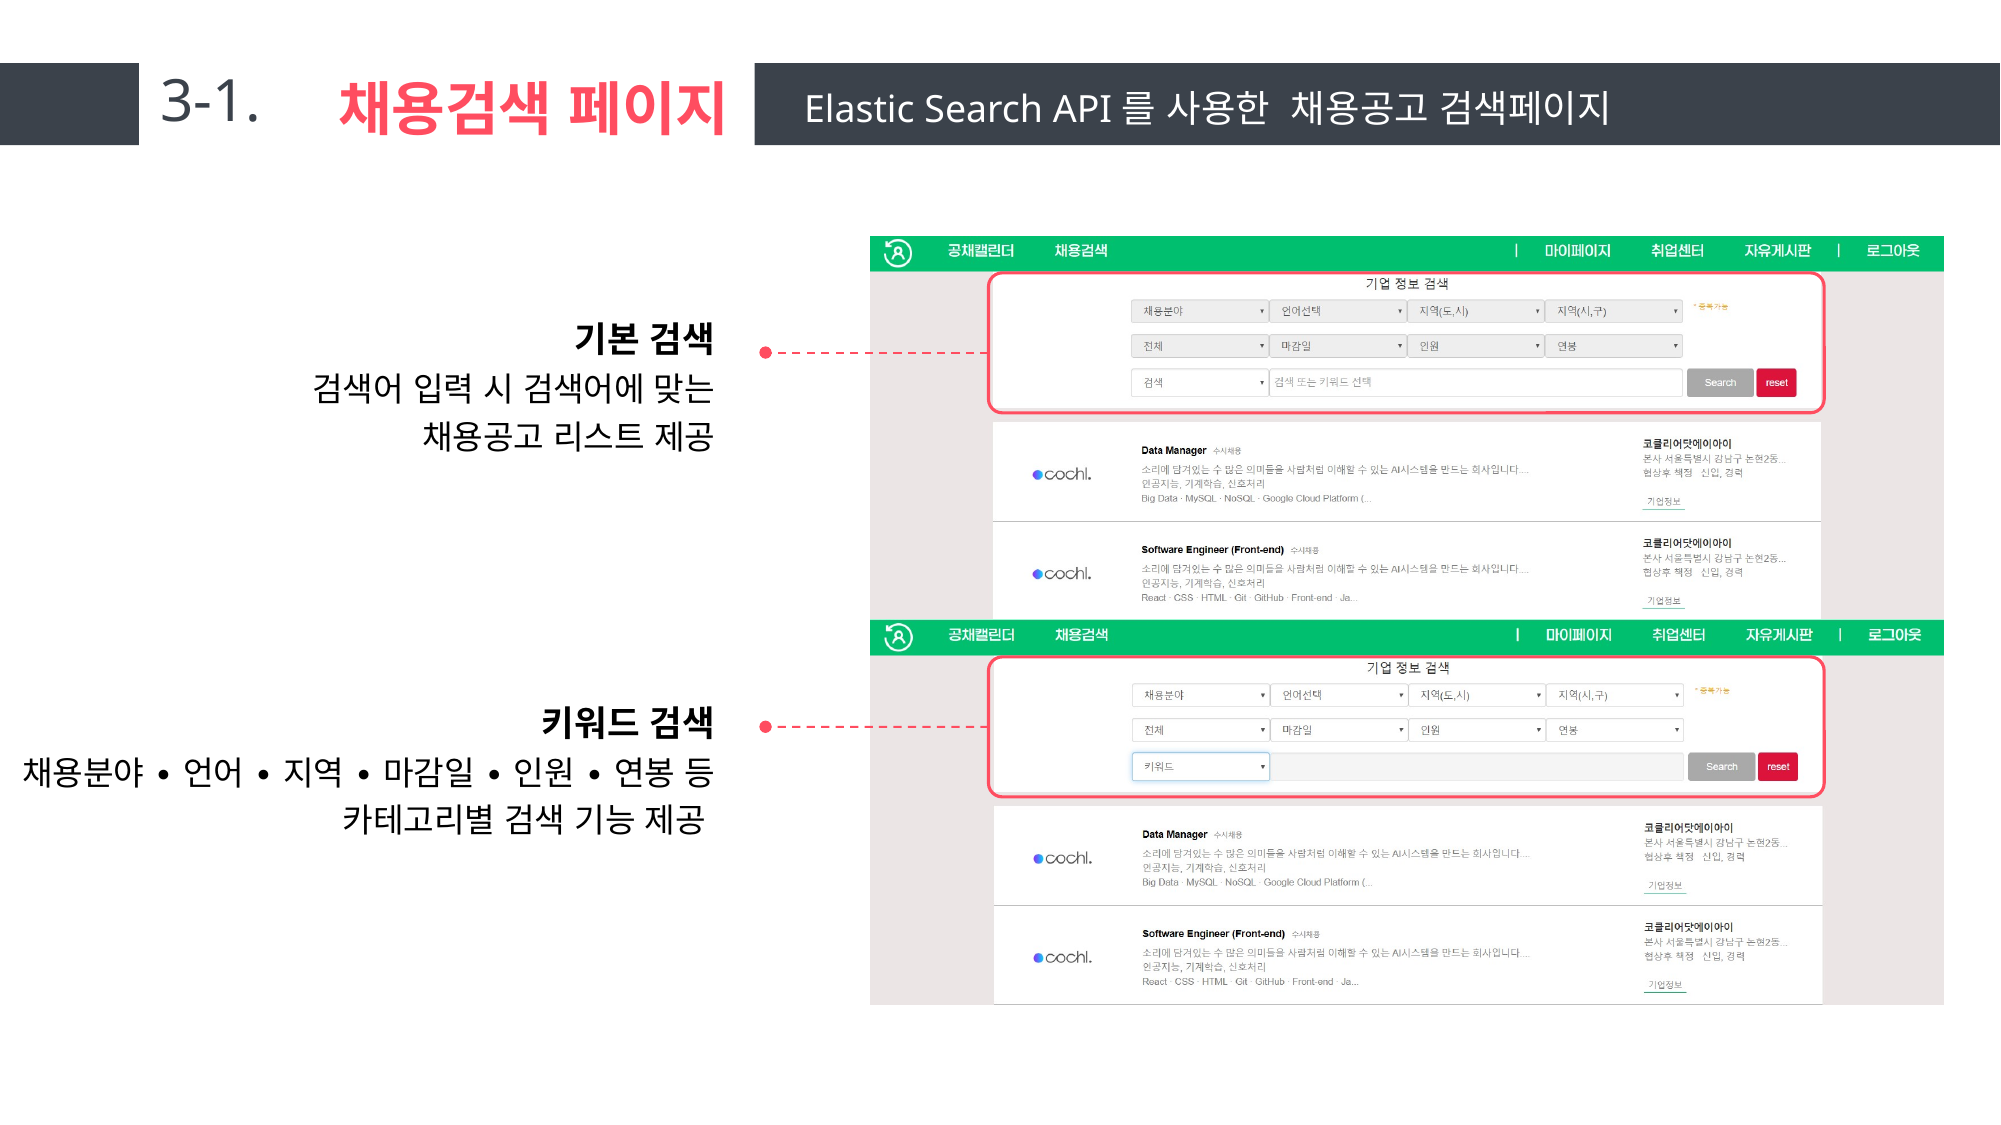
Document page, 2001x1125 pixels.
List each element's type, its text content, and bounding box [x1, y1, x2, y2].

text_box 채용검색 페이지 [293, 54, 744, 154]
text_box 3-1. [160, 63, 293, 134]
text_box 키워드 검색 채용분야 ∙ 언어 ∙ 지역 ∙ 마감일 ∙ 인원 ∙ 연봉 등 카테고리별 검색 기능 제공 [0, 685, 731, 938]
text_box 기본 검색 검색어 입력 시 검색어에 맞는 채용공고 리스트 제공 [0, 301, 731, 555]
text_box [0, 62, 140, 146]
text_box [754, 62, 2000, 146]
text_box Elastic Search API를 사용한 채용공고 검색페이지 [789, 68, 1641, 322]
picture [869, 236, 1944, 1005]
